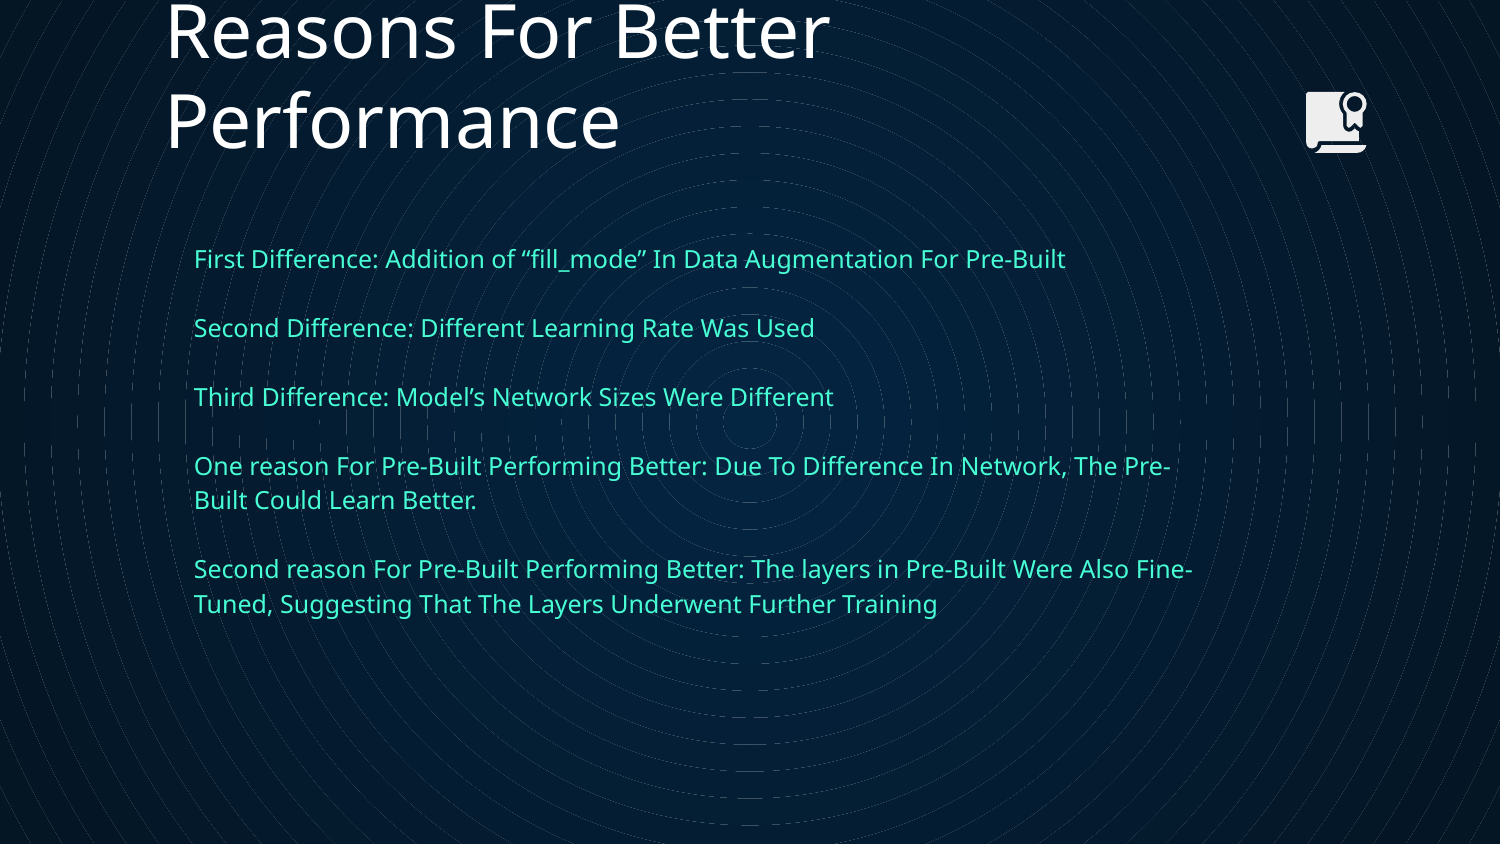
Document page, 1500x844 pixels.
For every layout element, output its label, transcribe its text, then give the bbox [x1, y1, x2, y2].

subtitle First Difference: Addition of “fill_mode” In Data Augmentation For Pre-Built Second Difference: Different Learning Rate Was Used Third Difference: Model’s Network Sizes Were Different One reason For Pre-Built Performing Better: Due To Difference In Network, The Pre-Built Could Learn Better. Second reason For Pre-Built Performing Better: The layers in Pre-Built Were Also Fine-Tuned, Suggesting That The Layers Underwent Further Training [179, 224, 1228, 737]
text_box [1306, 91, 1367, 154]
title Reasons For Better Performance [149, 79, 1318, 179]
